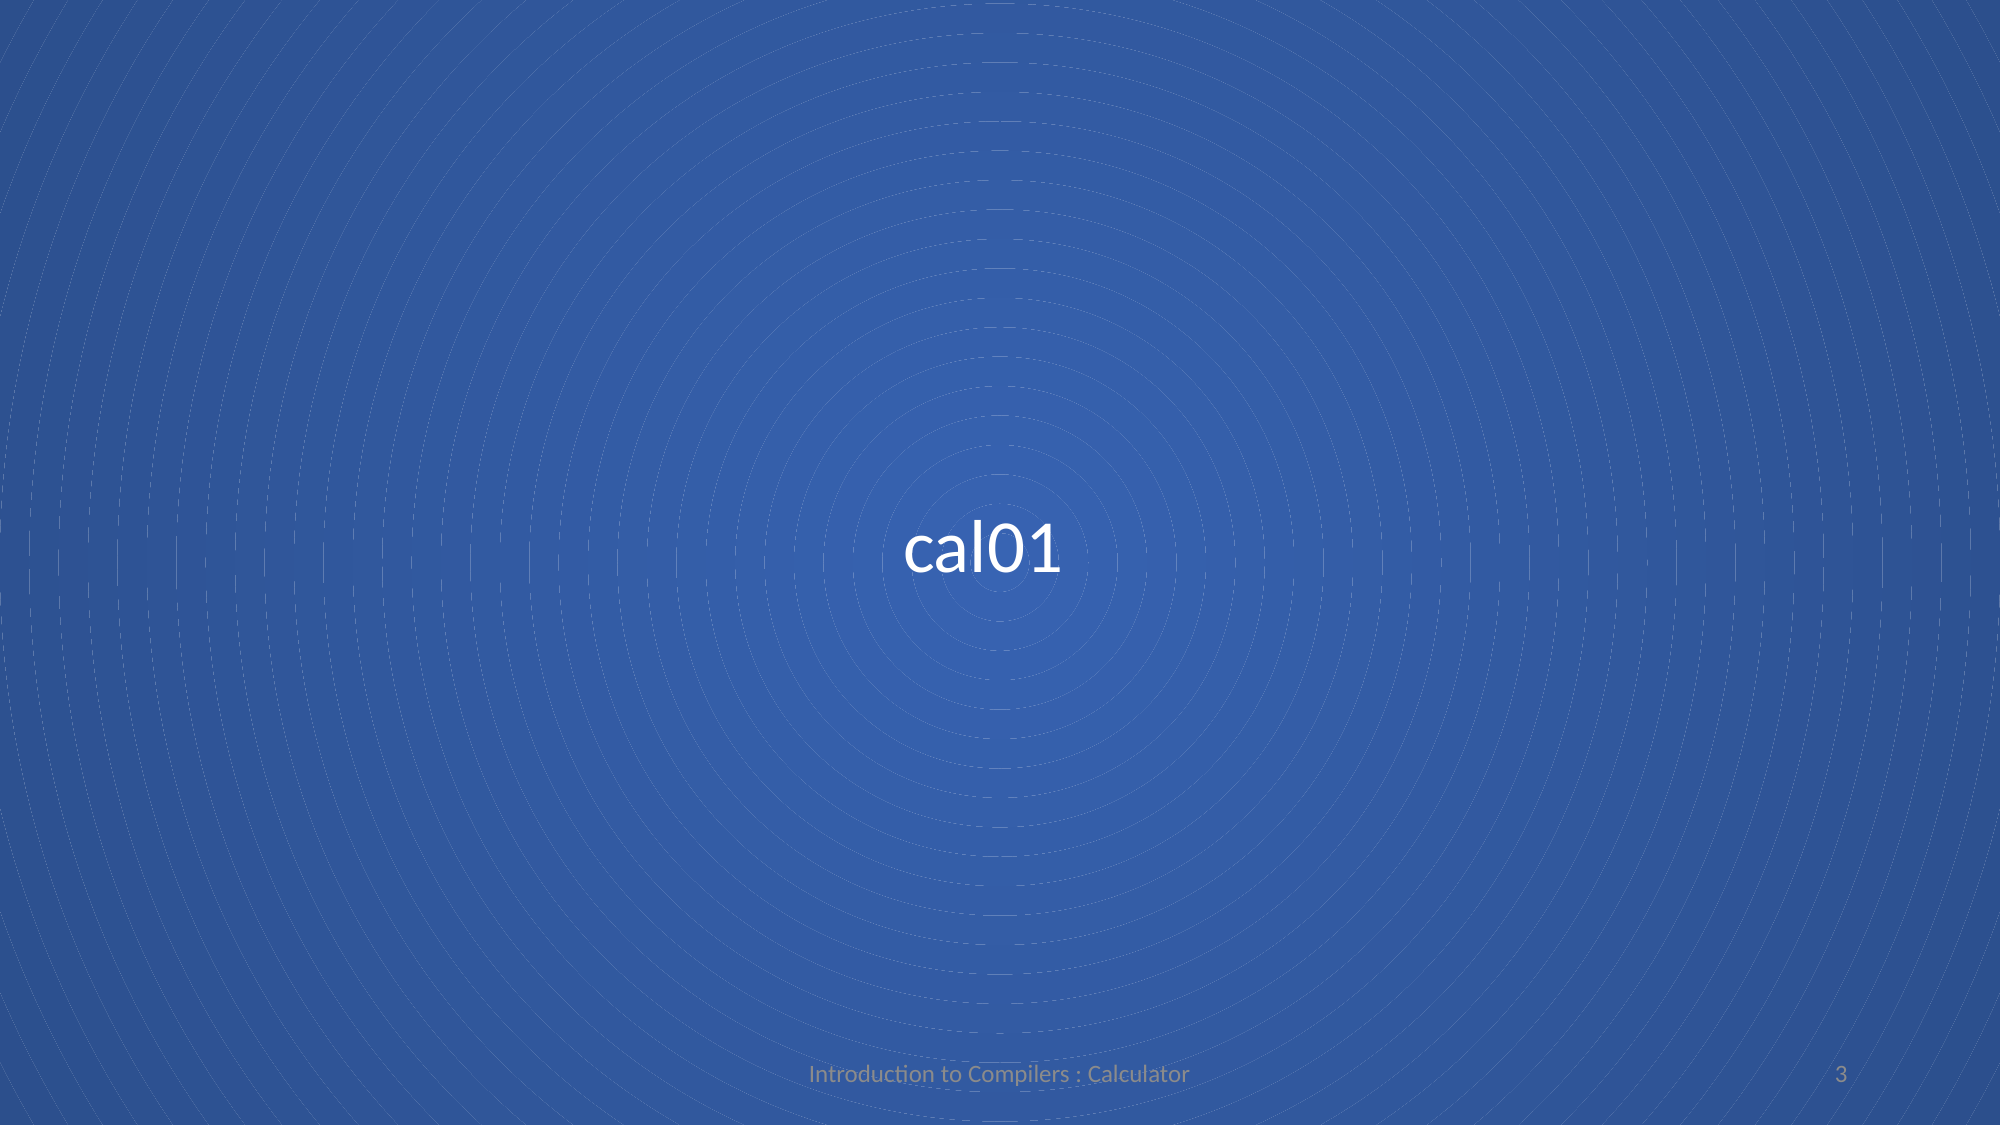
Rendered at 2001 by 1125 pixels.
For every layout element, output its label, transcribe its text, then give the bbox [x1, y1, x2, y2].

footer Introduction to Compilers : Calculator [662, 1042, 1338, 1103]
slide_number 3 [1412, 1042, 1863, 1103]
text_box cal01 [408, 490, 1559, 596]
